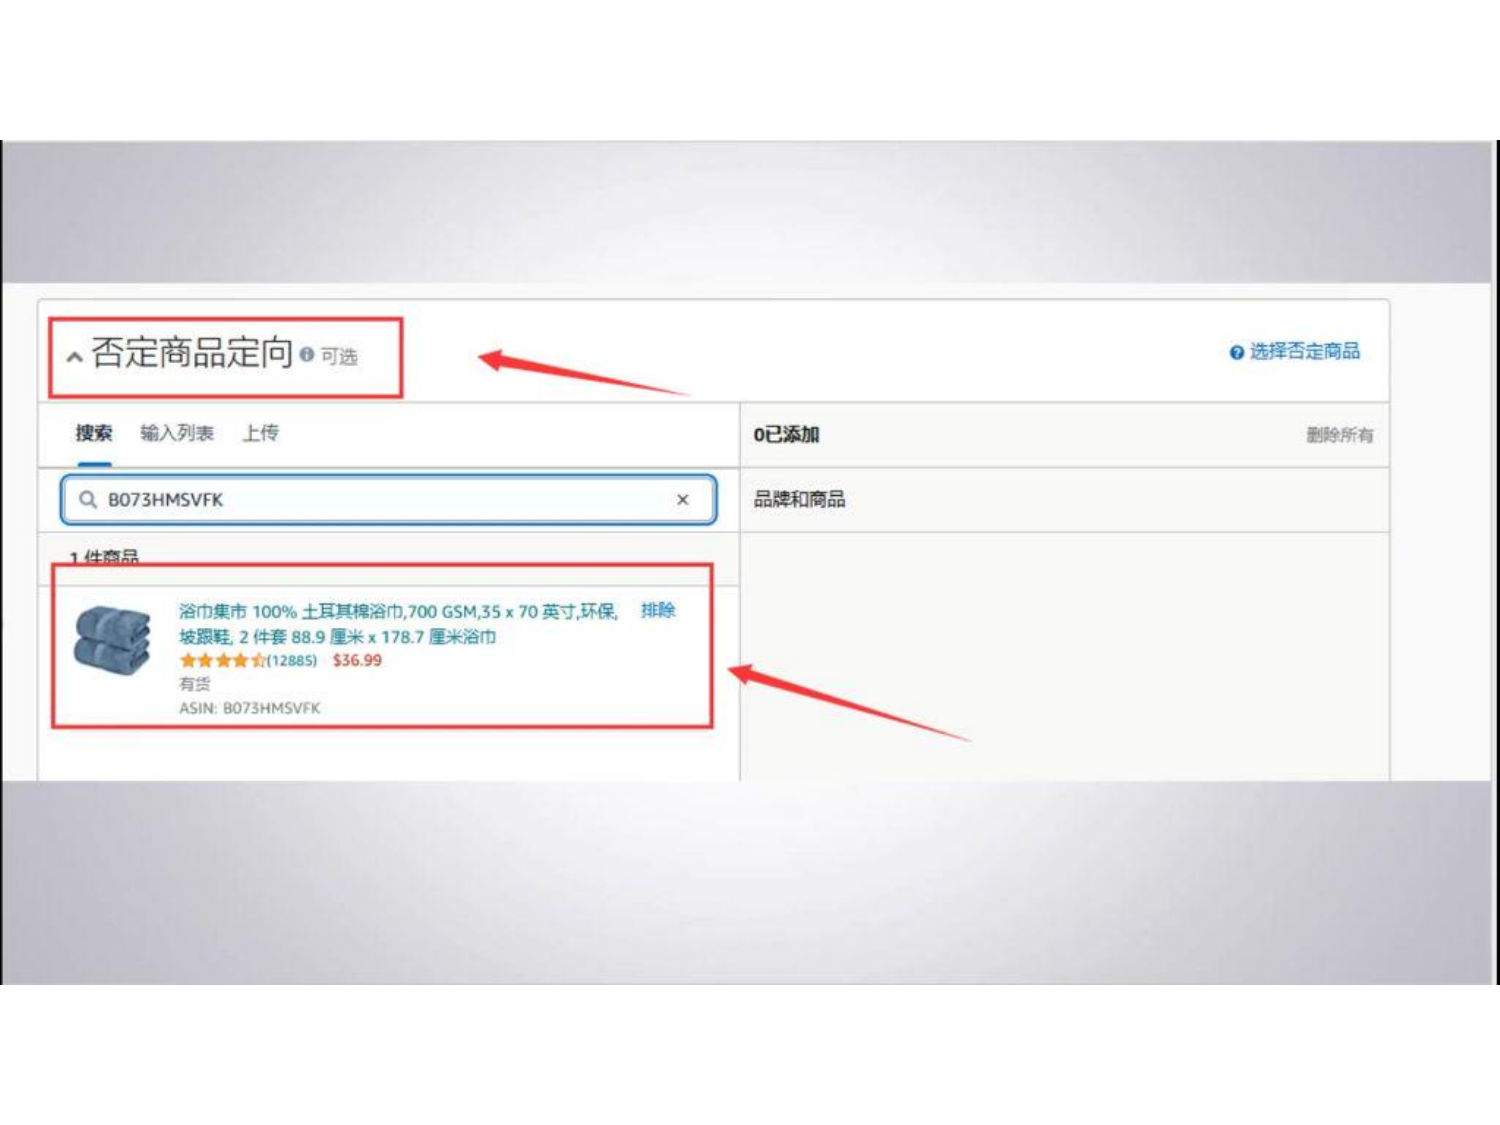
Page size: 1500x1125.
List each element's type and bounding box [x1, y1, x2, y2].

picture [0, 140, 1500, 985]
